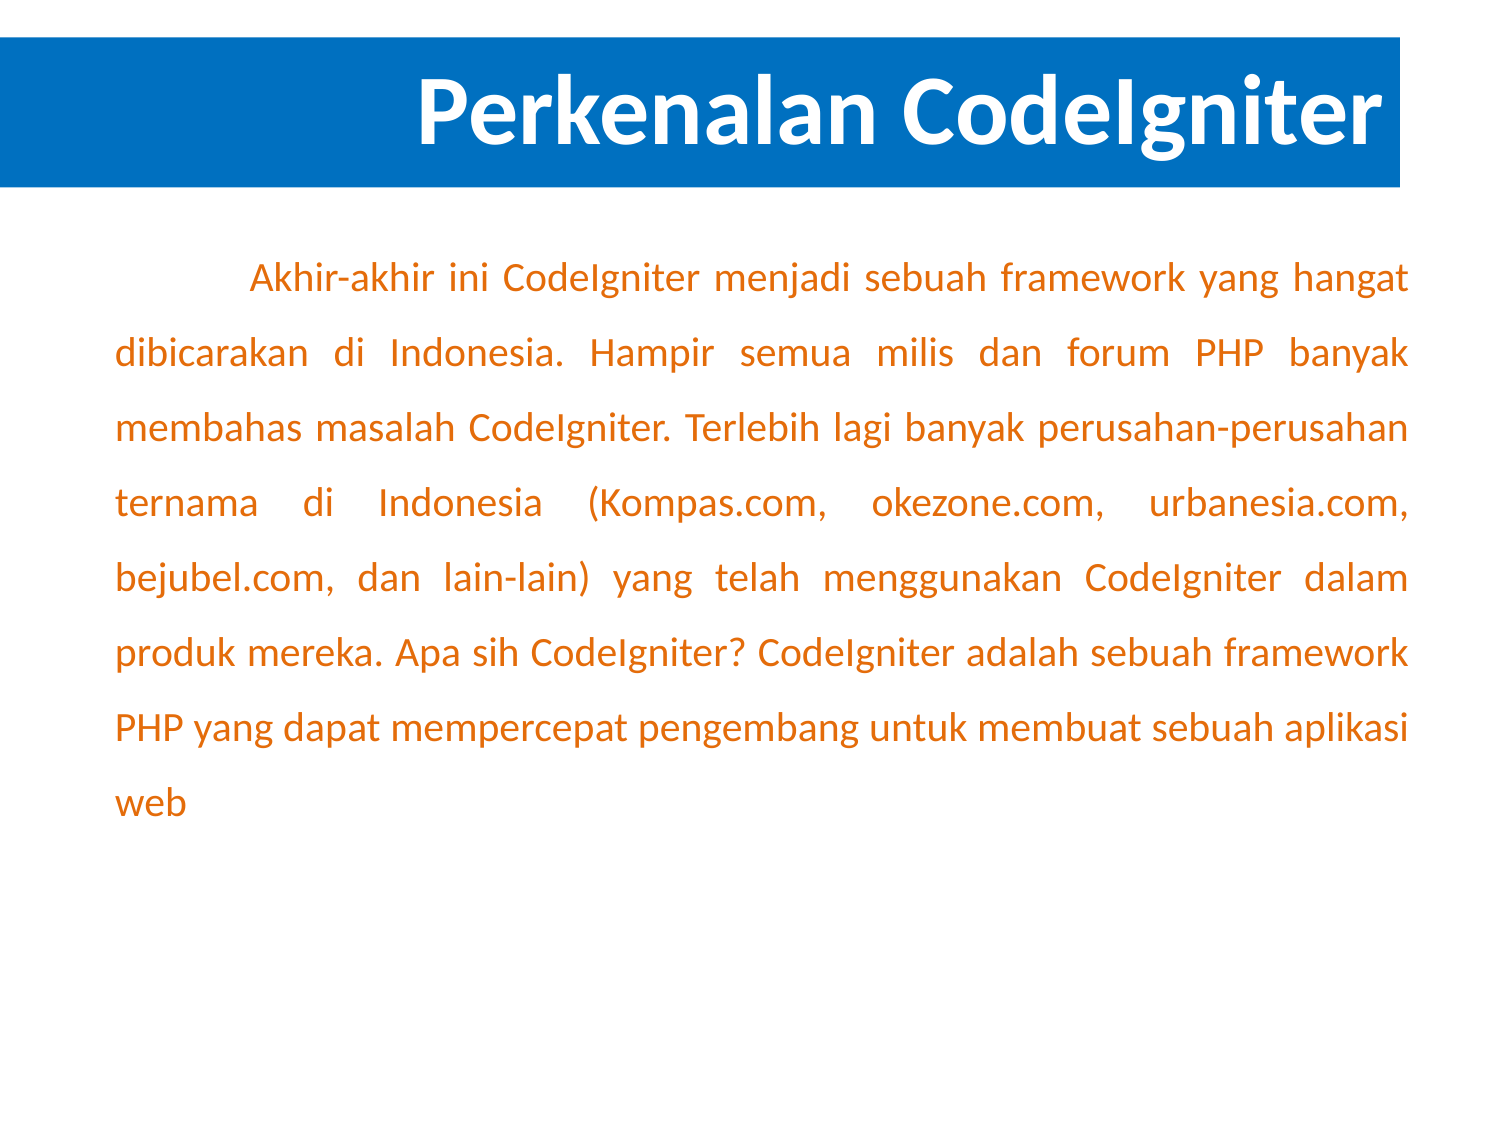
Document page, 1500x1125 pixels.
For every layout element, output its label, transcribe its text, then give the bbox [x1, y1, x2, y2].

title Akhir-akhir ini CodeIgniter menjadi sebuah framework yang hangat dibicarakan di Indonesia. Hampir semua milis dan forum PHP banyak membahas masalah CodeIgniter. Terlebih lagi banyak perusahan-perusahan ternama di Indonesia (Kompas.com, okezone.com, urbanesia.com, bejubel.com, dan lain-lain) yang telah menggunakan CodeIgniter dalam produk mereka. Apa sih CodeIgniter? CodeIgniter adalah sebuah framework PHP yang dapat mempercepat pengembang untuk membuat sebuah aplikasi web [99, 200, 1425, 850]
text_box Perkenalan CodeIgniter [0, 37, 1400, 188]
